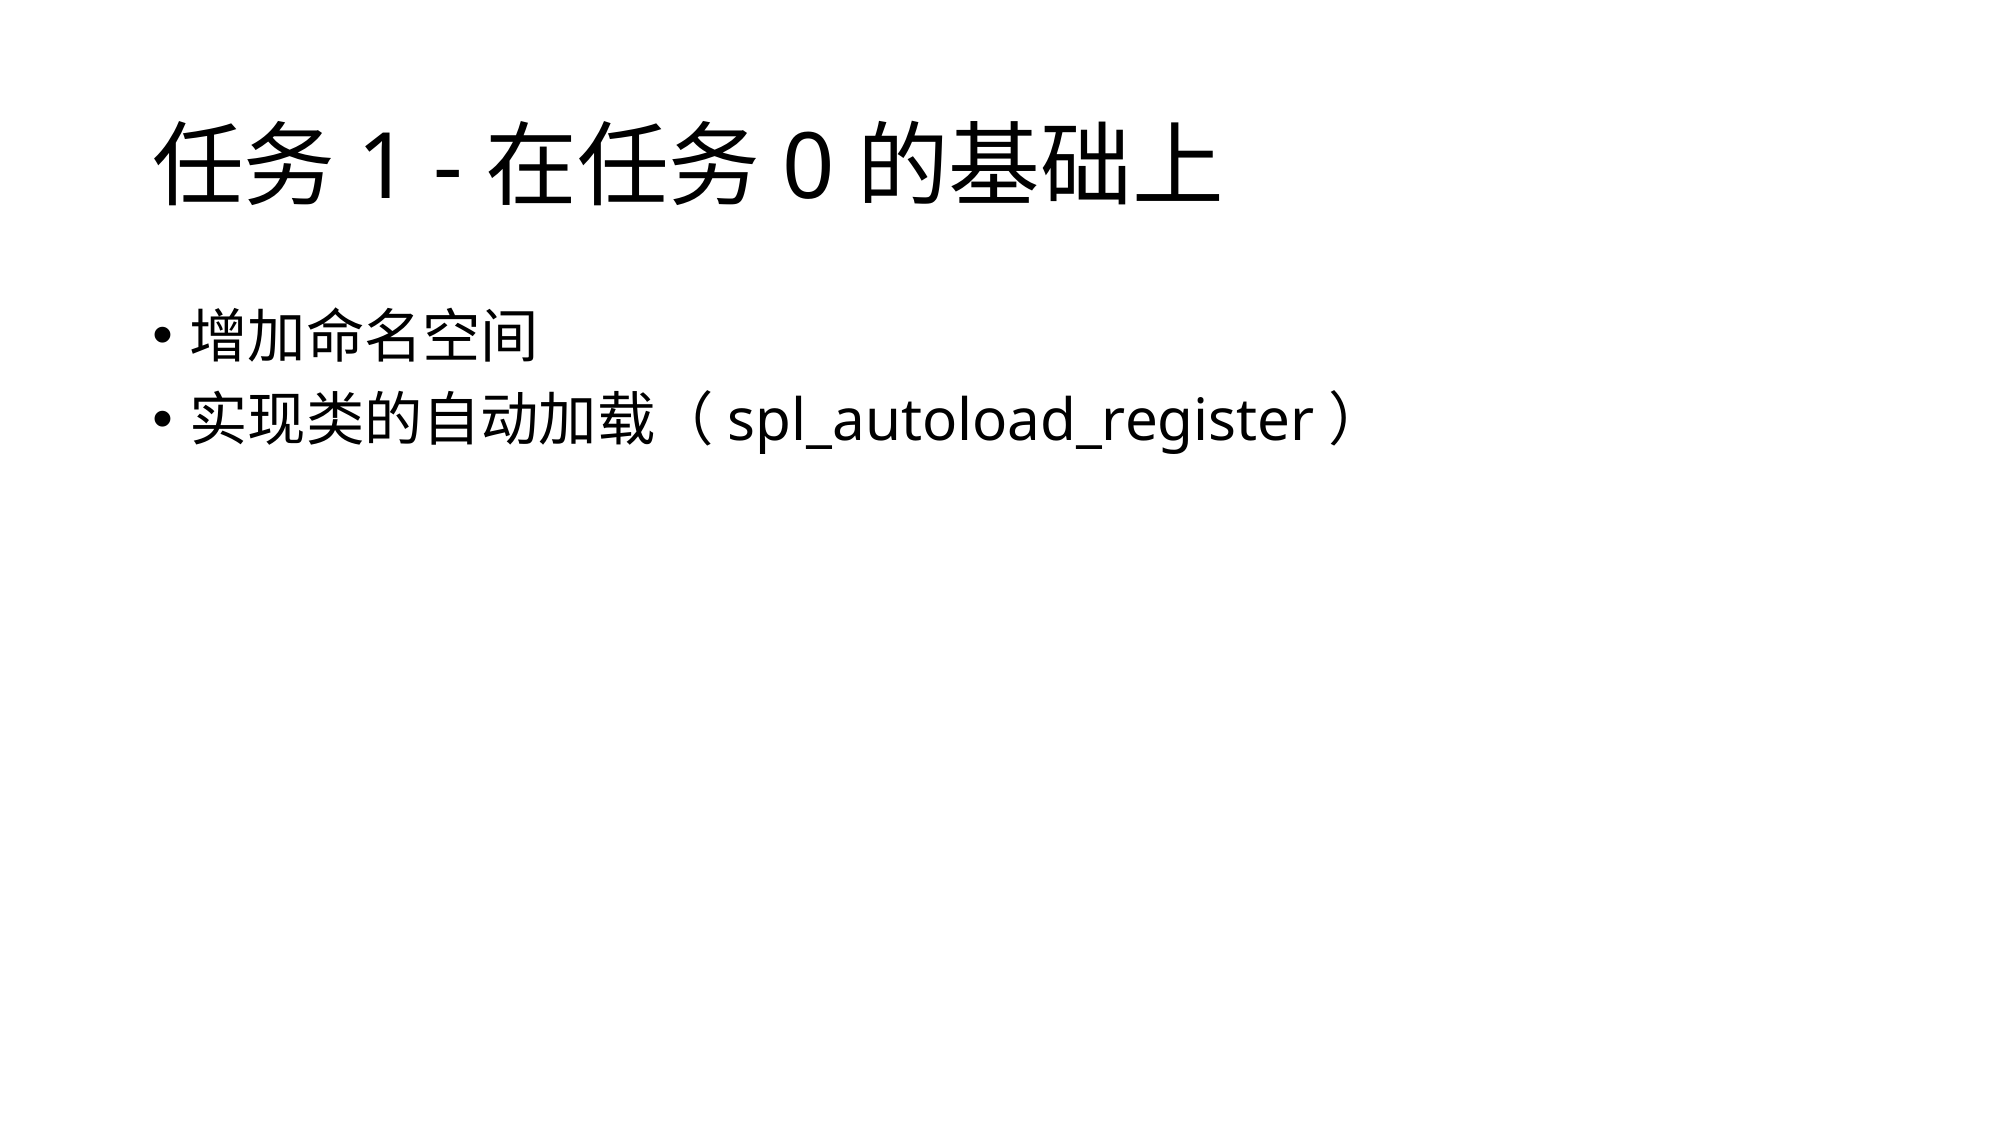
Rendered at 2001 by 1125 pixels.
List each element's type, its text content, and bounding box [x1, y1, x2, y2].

text_box 增加命名空间 实现类的自动加载（spl_autoload_register） [137, 299, 1863, 1014]
text_box 任务1 -在任务0的基础上 [137, 59, 1863, 278]
